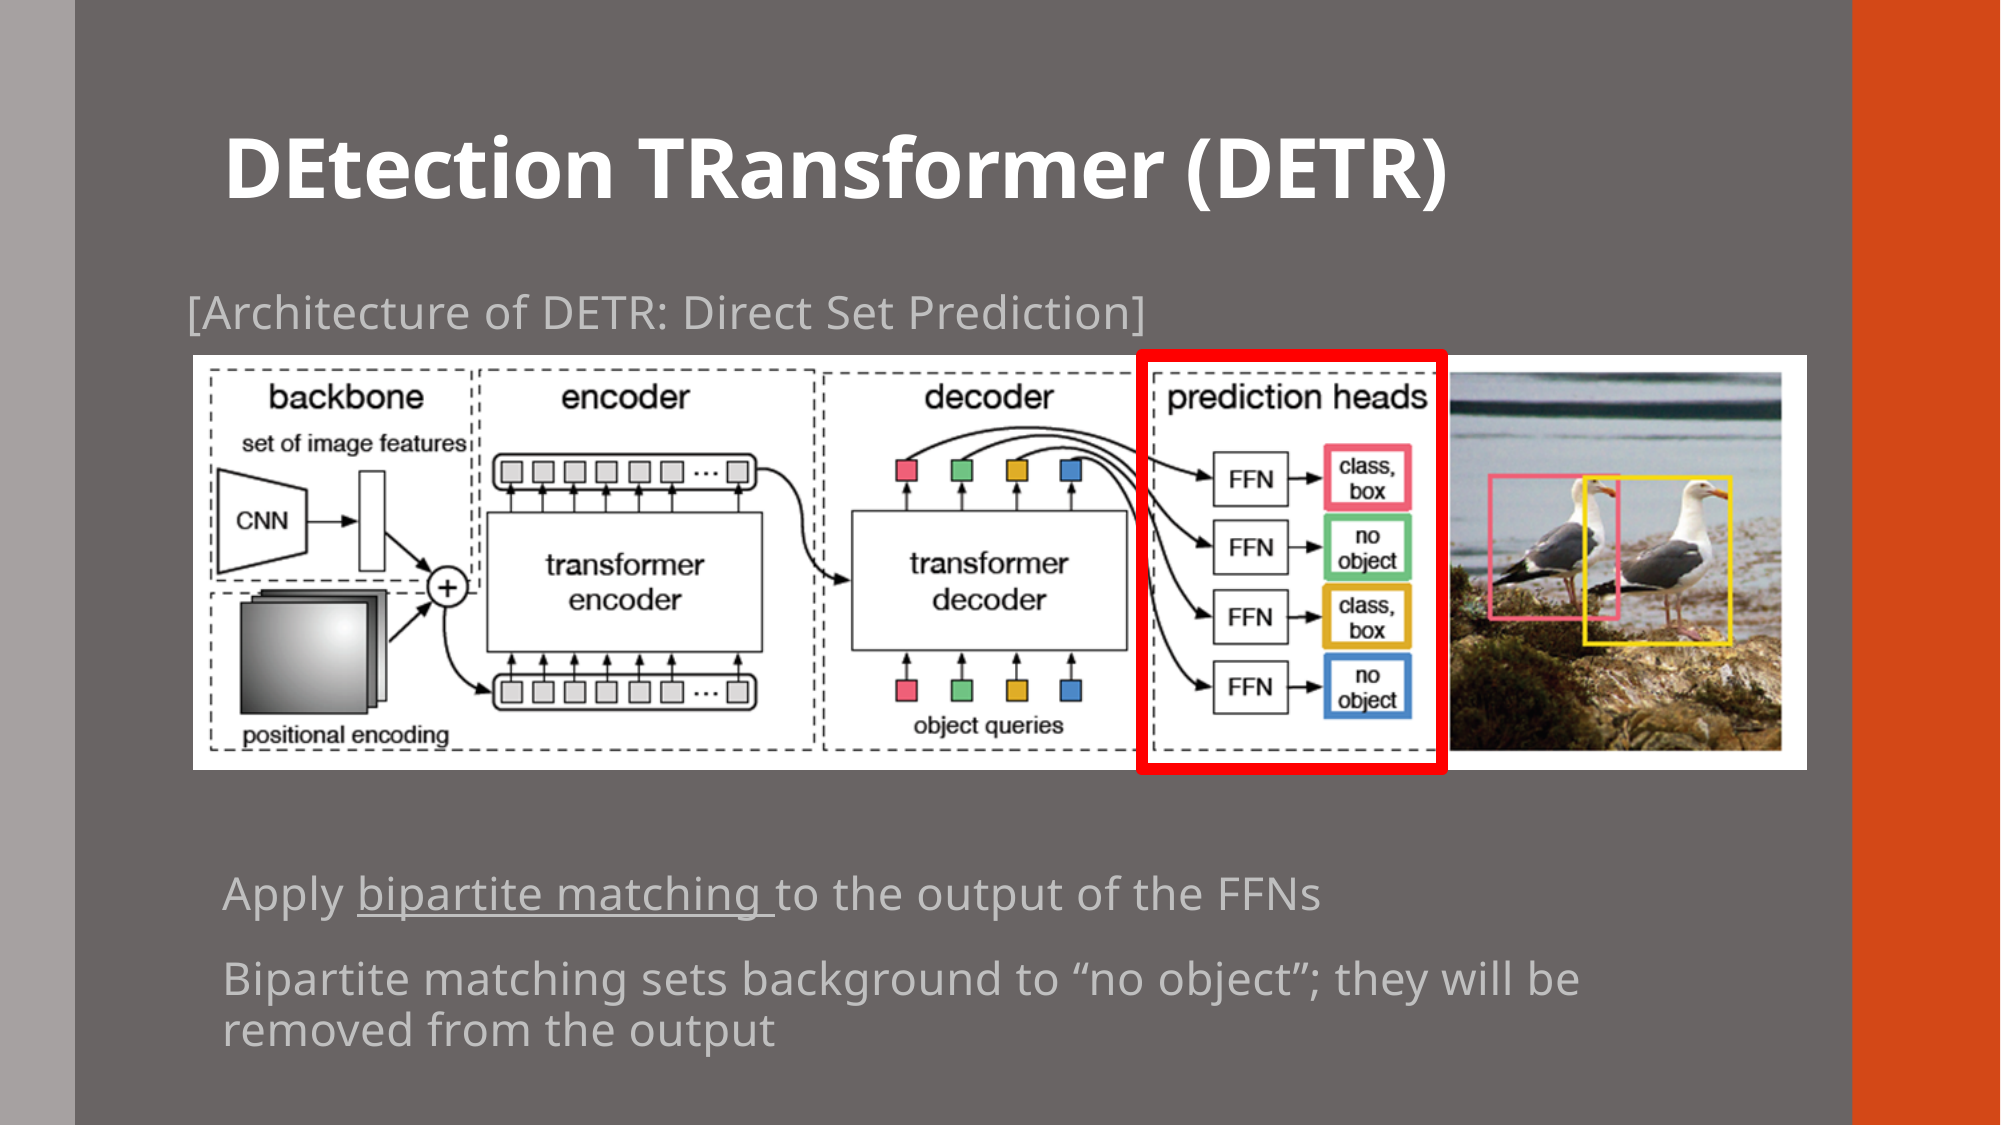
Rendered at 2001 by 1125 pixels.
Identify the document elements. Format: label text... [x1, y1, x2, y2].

picture [193, 355, 1807, 770]
subtitle Apply bipartite matching to the output of the FFNs Bipartite matching sets background to “no object”; they will be removed from the output [206, 861, 1752, 1065]
title DEtection TRansformer (DETR) [206, 19, 1752, 223]
text_box [Architecture of DETR: Direct Set Prediction] [171, 280, 1222, 356]
